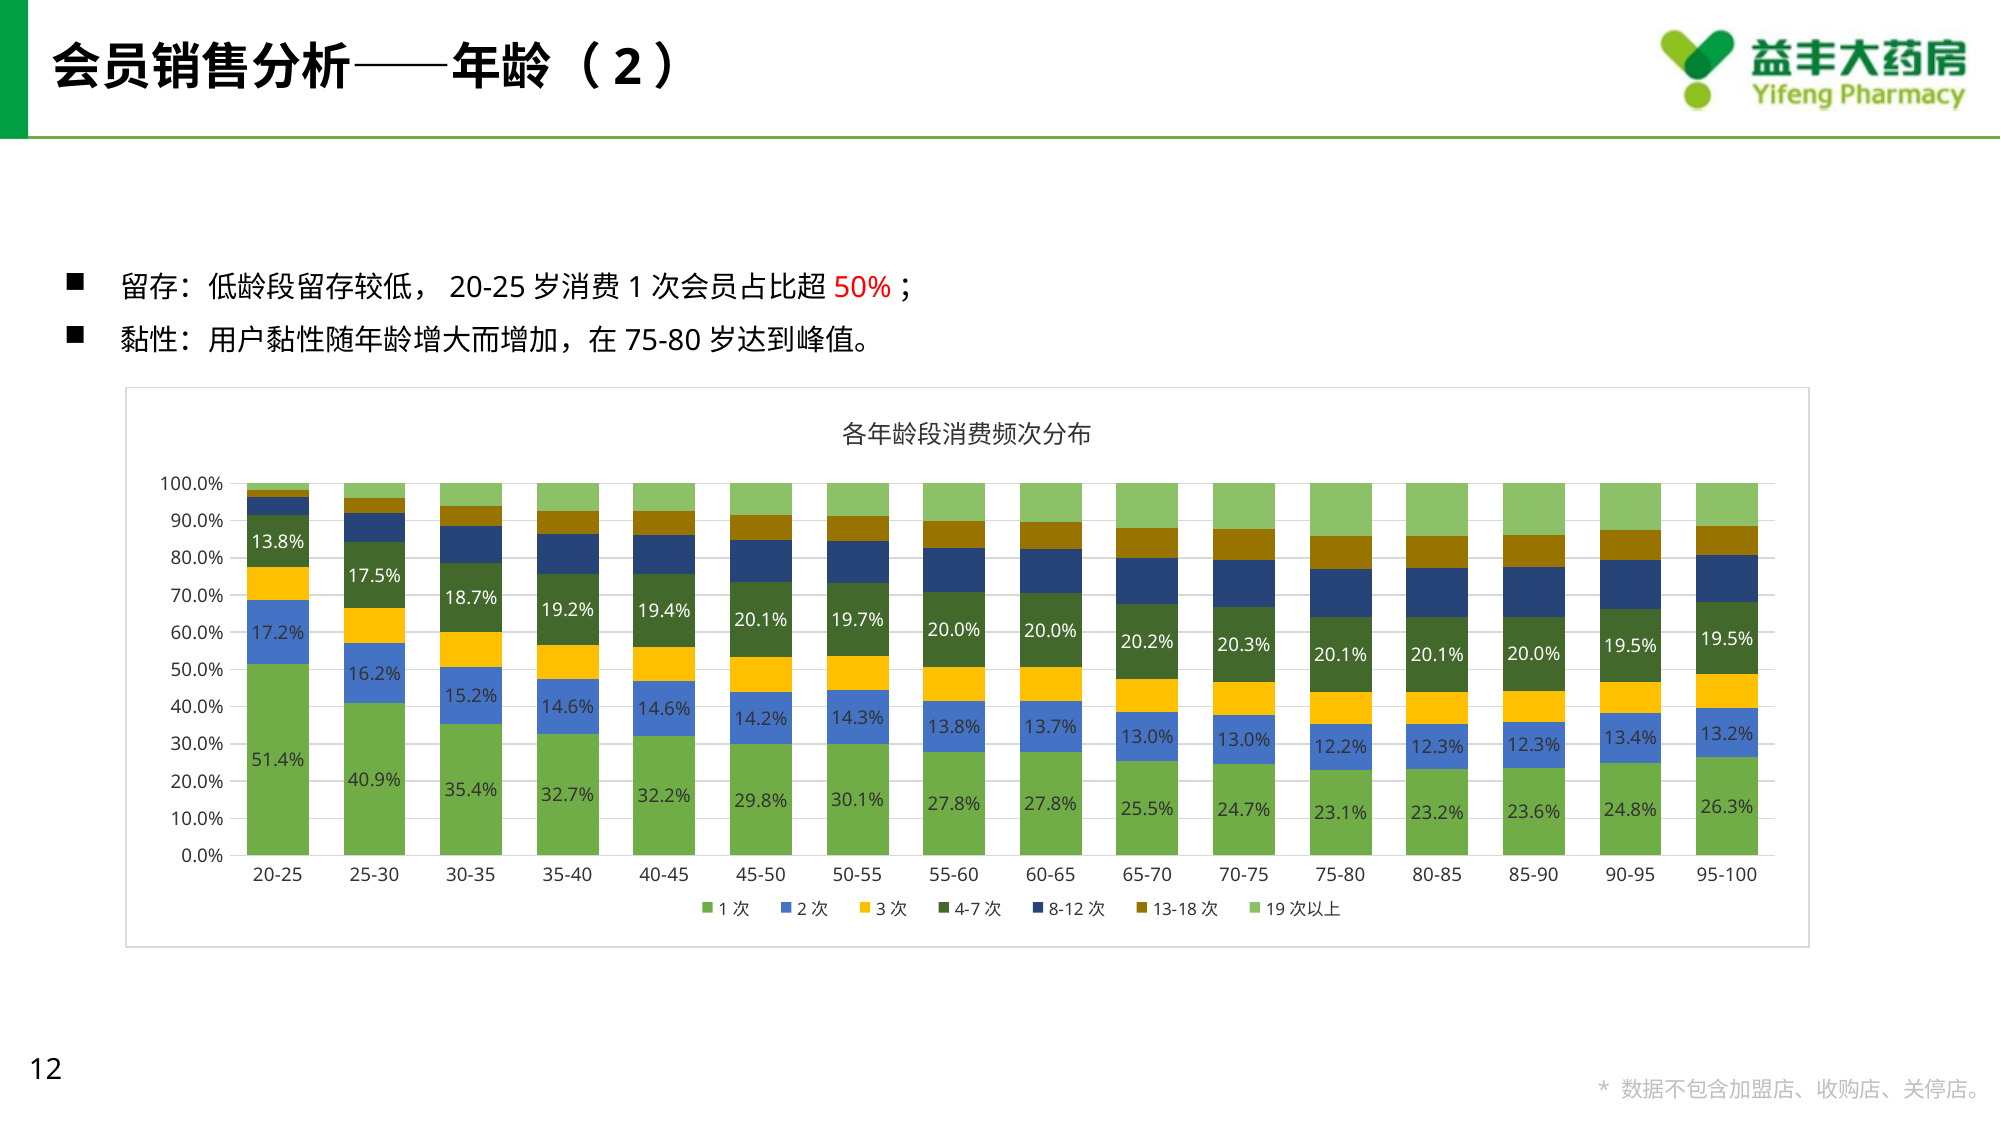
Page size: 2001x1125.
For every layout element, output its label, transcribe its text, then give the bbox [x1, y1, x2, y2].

text_box * 数据不包含加盟店、收购店、关停店。 [1597, 1078, 1991, 1103]
text_box 12 [14, 1042, 150, 1103]
chart [125, 386, 1810, 948]
text_box [0, 0, 29, 140]
text_box [1600, 973, 2000, 1125]
text_box 会员销售分析——年龄（2） [51, 41, 996, 97]
text_box 留存：低龄段留存较低，20-25岁消费1次会员占比超50%； 黏性：用户黏性随年龄增大而增加，在75-80岁达到峰值。 [64, 250, 1936, 356]
picture [1640, 11, 1991, 127]
